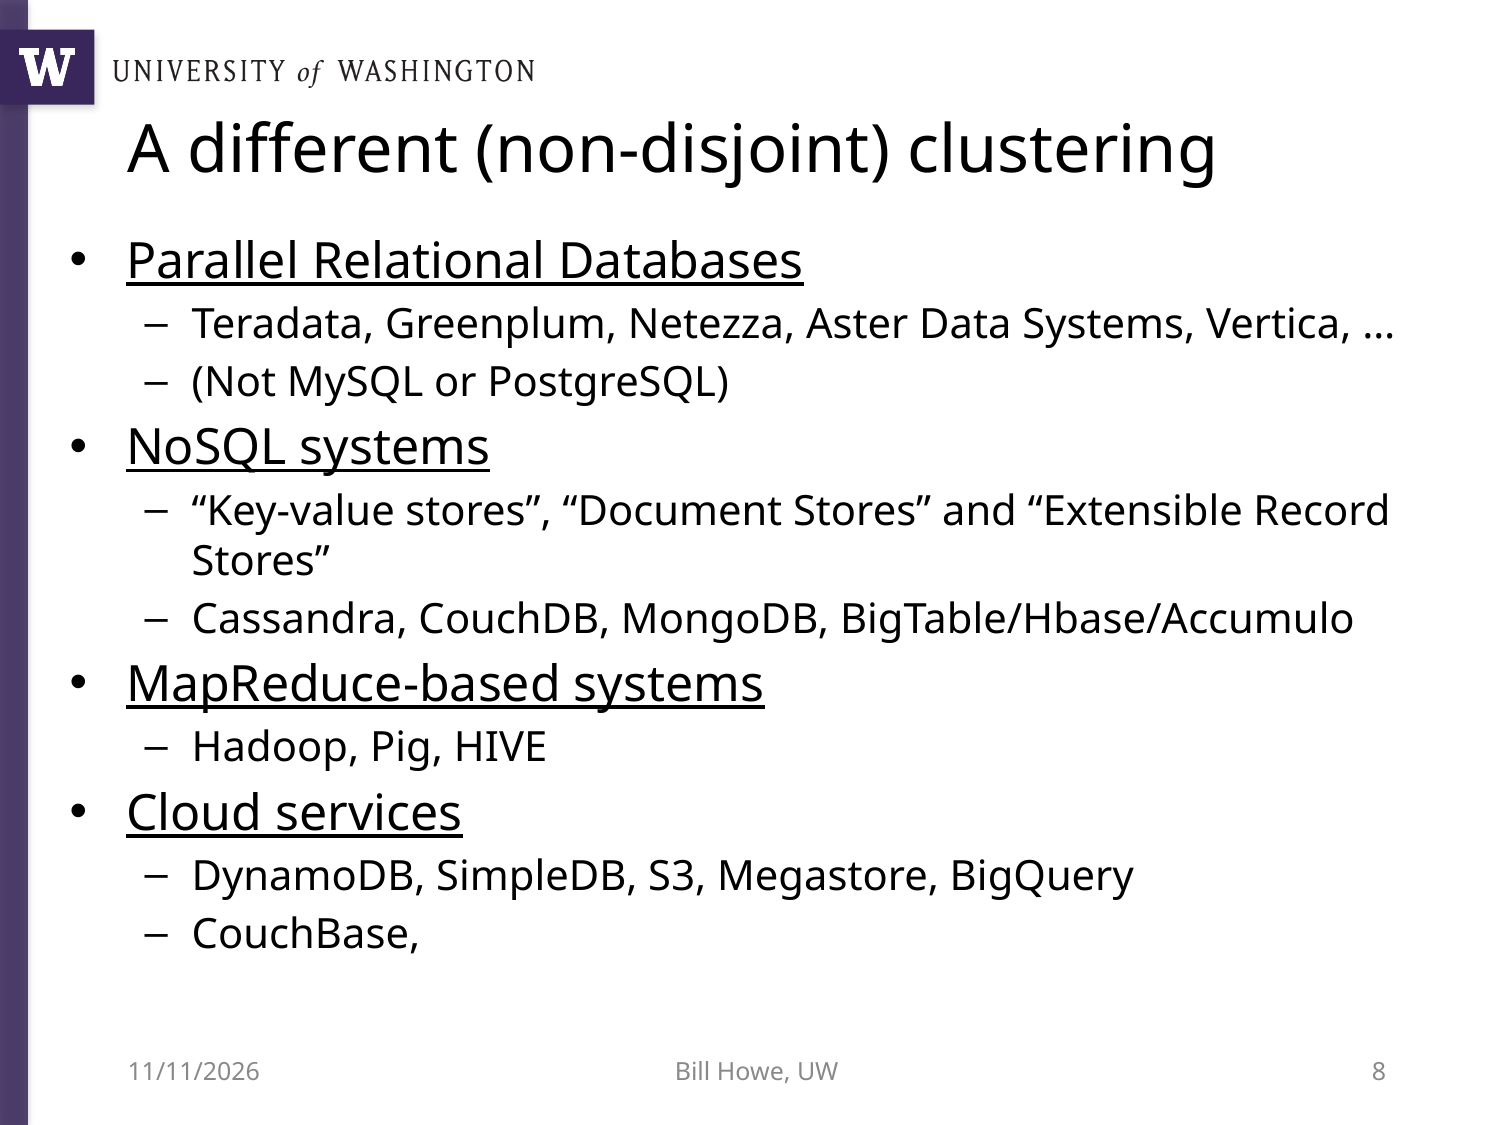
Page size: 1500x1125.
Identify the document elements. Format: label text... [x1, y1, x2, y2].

title A different (non-disjoint) clustering [112, 70, 1401, 220]
list Parallel Relational Databases Teradata, Greenplum, Netezza, Aster Data Systems, Vertica, … (Not MySQL or PostgreSQL) NoSQL systems “Key-value stores”, “Document Stores” and “Extensible Record Stores” Cassandra, CouchDB, MongoDB, BigTable/Hbase/Accumulo MapReduce-based systems Hadoop, Pig, HIVE Cloud services DynamoDB, SimpleDB, S3, Megastore, BigQuery CouchBase, [54, 220, 1448, 1002]
picture [19, 48, 75, 86]
picture [112, 59, 534, 70]
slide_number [112, 1042, 463, 1103]
slide_number 8 [1051, 1042, 1402, 1103]
footer Bill Howe, UW [519, 1042, 995, 1103]
